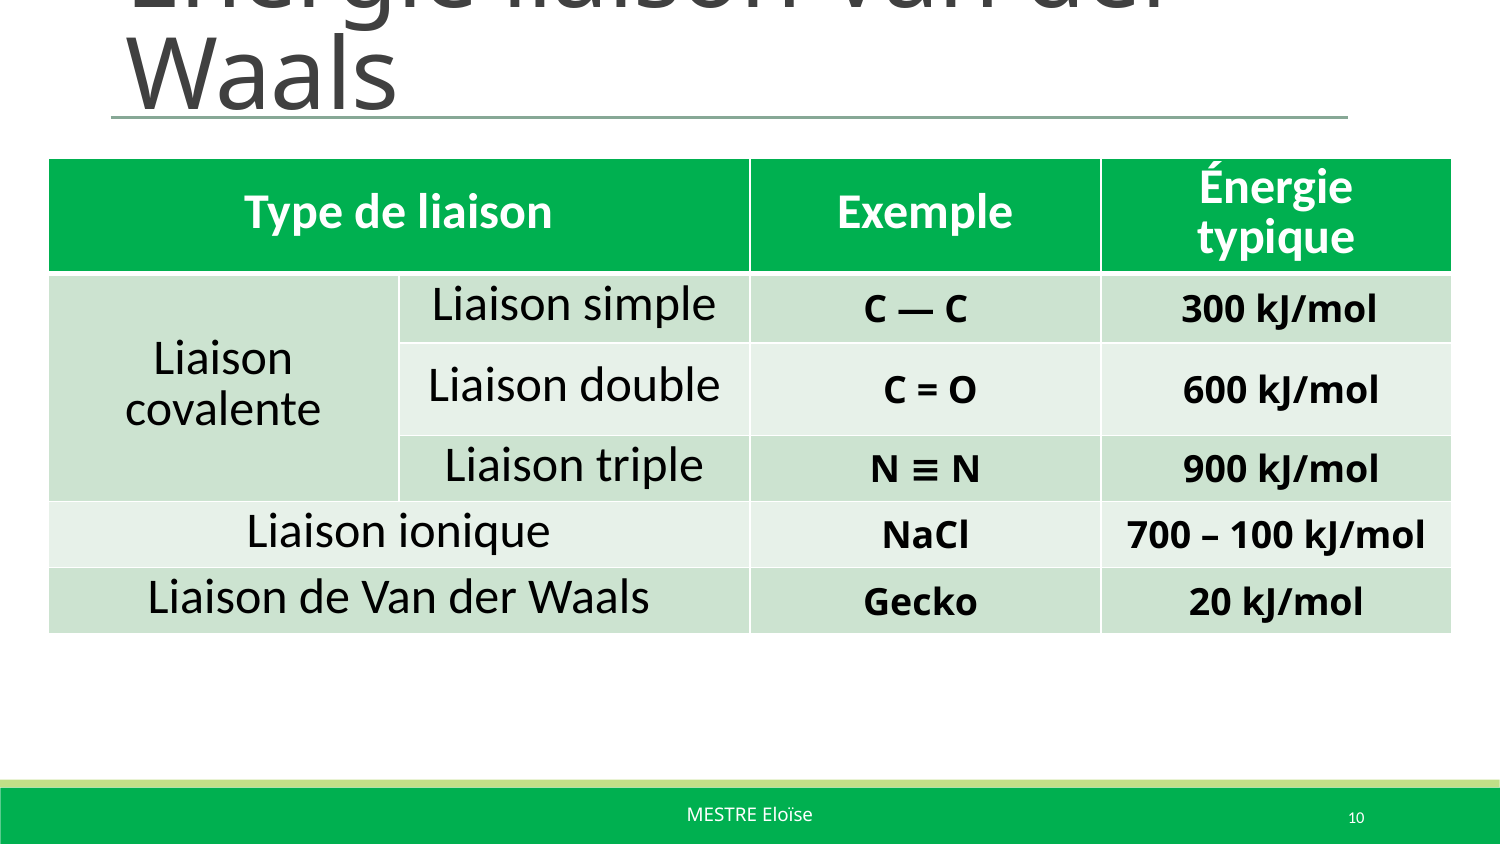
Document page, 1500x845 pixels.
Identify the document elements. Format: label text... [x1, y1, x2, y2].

table_cell Liaison simple [400, 276, 749, 342]
title Énergie liaison Van der Waals [110, 23, 1349, 138]
slide_number 10 [1218, 795, 1380, 840]
table_cell C — C [751, 276, 1100, 342]
table_cell Liaison covalente [49, 276, 398, 501]
table_header Énergie typique [1102, 159, 1451, 271]
table_cell Gecko [751, 568, 1100, 633]
table_cell Liaison de Van der Waals [49, 568, 749, 633]
table_cell N ≡ N [751, 436, 1100, 501]
table_cell 700 – 100 kJ/mol [1102, 502, 1451, 567]
table_cell Liaison triple [400, 436, 749, 501]
table_cell 300 kJ/mol [1102, 276, 1451, 342]
table_cell Liaison double [400, 344, 749, 435]
table_cell 20 kJ/mol [1102, 568, 1451, 633]
table_cell 900 kJ/mol [1102, 436, 1451, 501]
table_cell C = O [751, 344, 1100, 435]
table_cell NaCl [751, 502, 1100, 567]
table_header Exemple [751, 159, 1100, 271]
table_header Type de liaison [49, 159, 749, 271]
table_cell 600 kJ/mol [1102, 344, 1451, 435]
table_cell Liaison ionique [49, 502, 749, 567]
